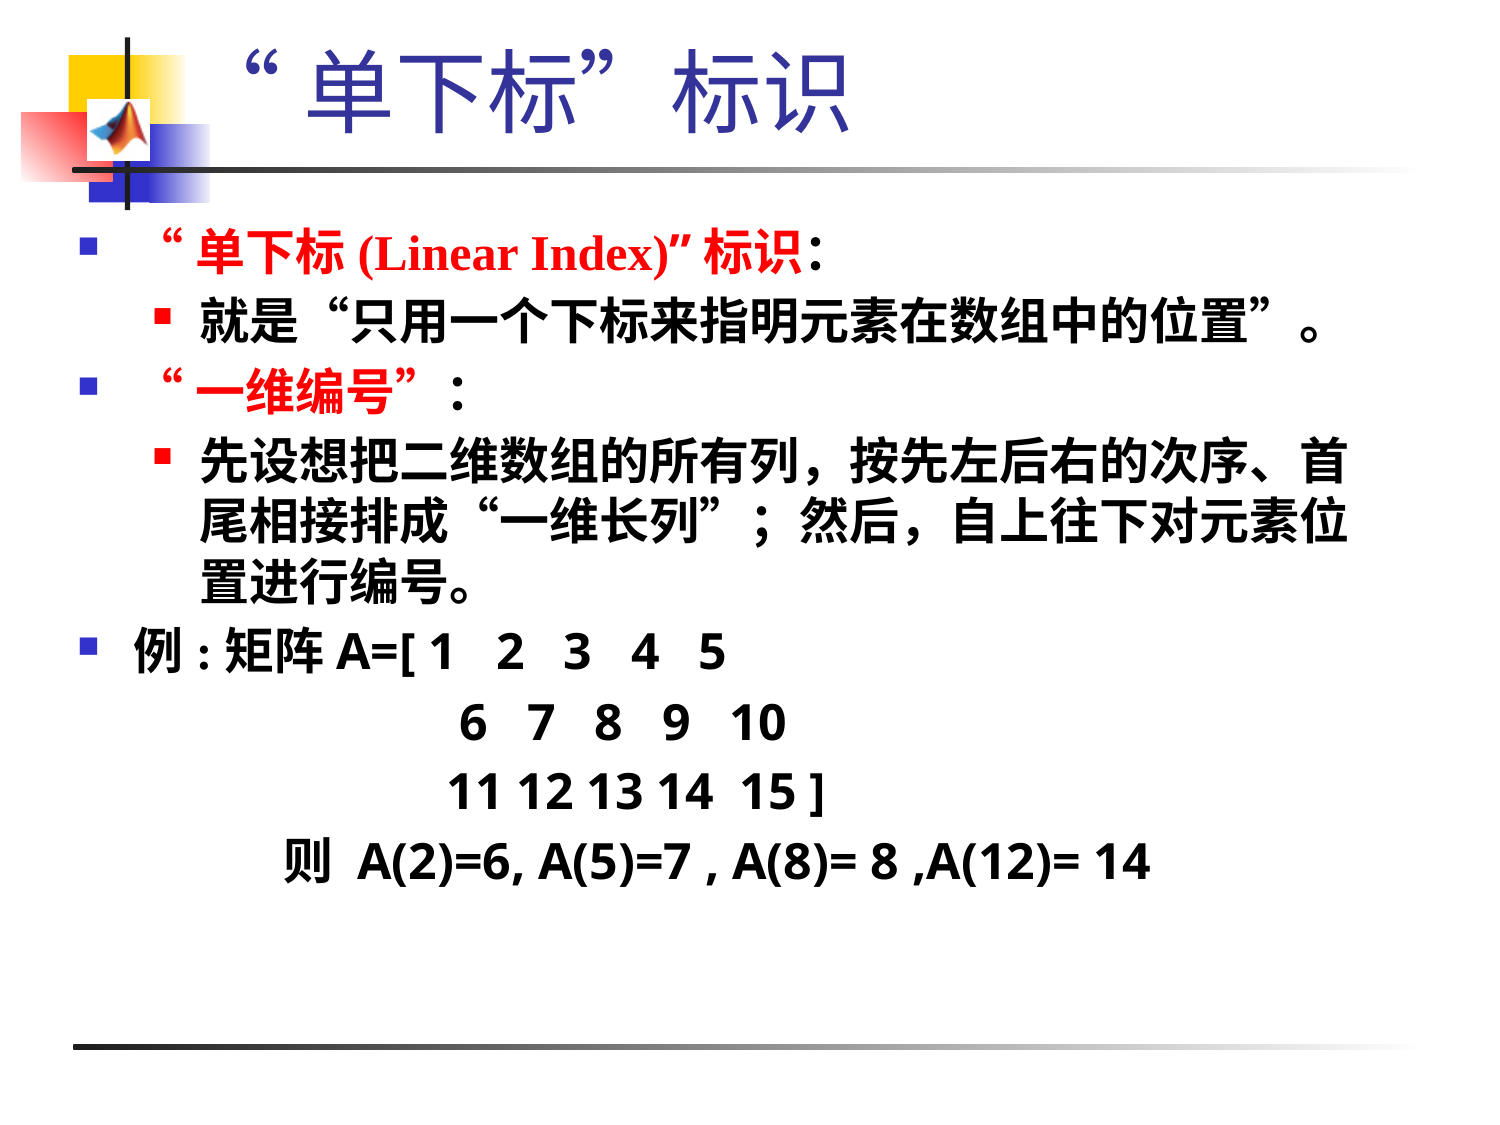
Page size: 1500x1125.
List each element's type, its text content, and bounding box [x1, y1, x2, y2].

title “单下标”标识 [174, 0, 1454, 153]
picture [87, 99, 150, 161]
list “单下标(Linear Index)”标识： 就是“只用一个下标来指明元素在数组中的位置”。 “一维编号”： 先设想把二维数组的所有列，按先左后右的次序、首尾相接排成“一维长列”；然后，自上往下对元素位置进行编号。 例:矩阵A=[ 1 2 3 4 5 6 7 8 9 10 11 12 13 14 15 ] 则 A(2)=6, A(5)=7 , A(8)= 8 ,A(12)= 14 [62, 212, 1388, 963]
